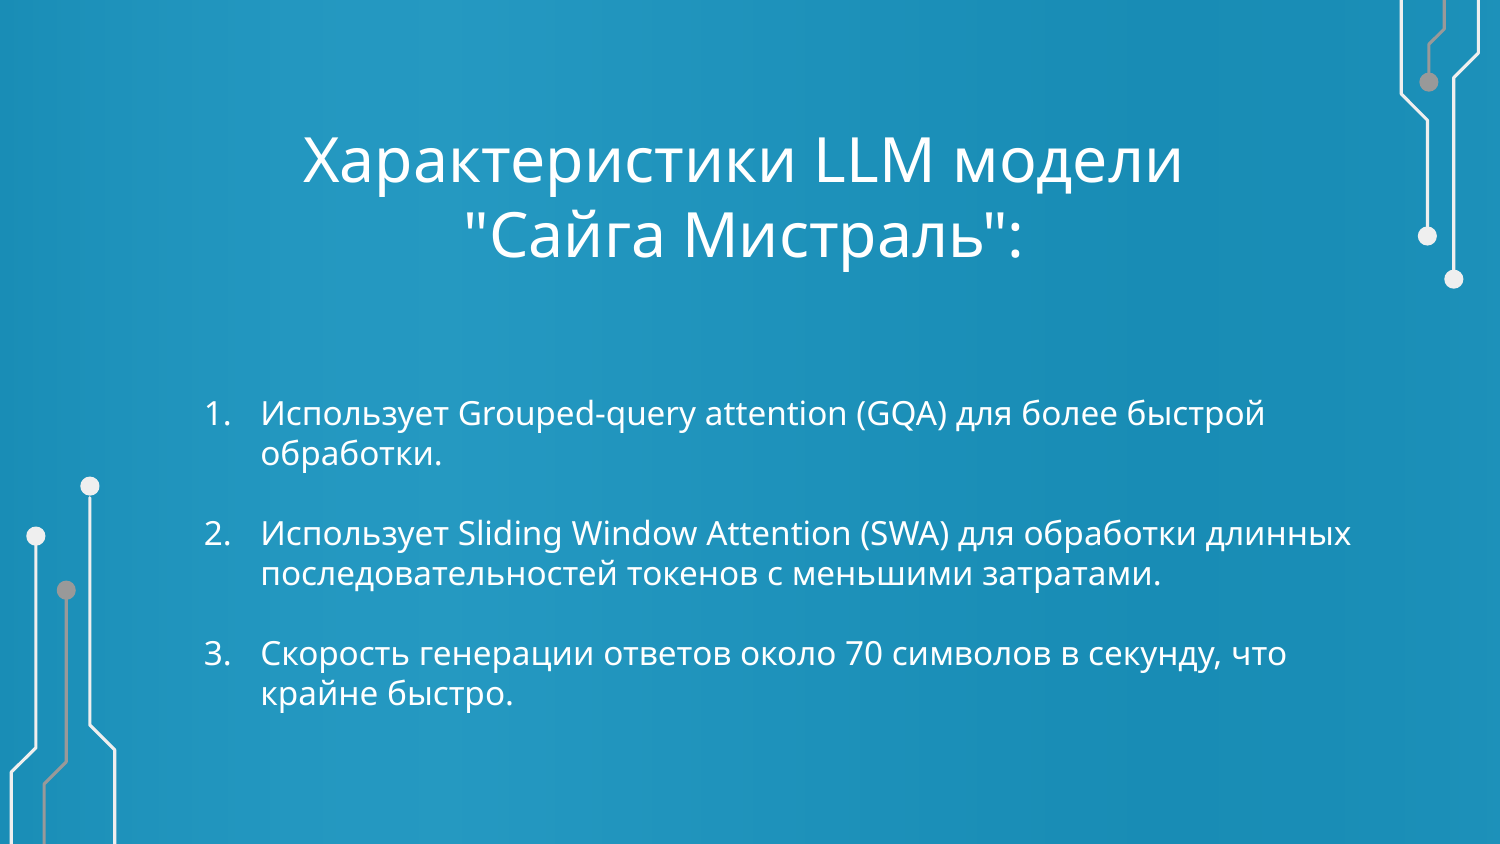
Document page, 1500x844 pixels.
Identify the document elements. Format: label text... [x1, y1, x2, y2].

subtitle Использует Grouped-query attention (GQA) для более быстрой обработки. Использует Sliding Window Attention (SWA) для обработки длинных последовательностей токенов с меньшими затратами. Скорость генерации ответов около 70 символов в секунду, что крайне быстро. [189, 377, 1425, 671]
title Характеристики LLM модели "Сайга Мистраль": [225, 105, 1264, 199]
picture [0, 0, 1500, 844]
